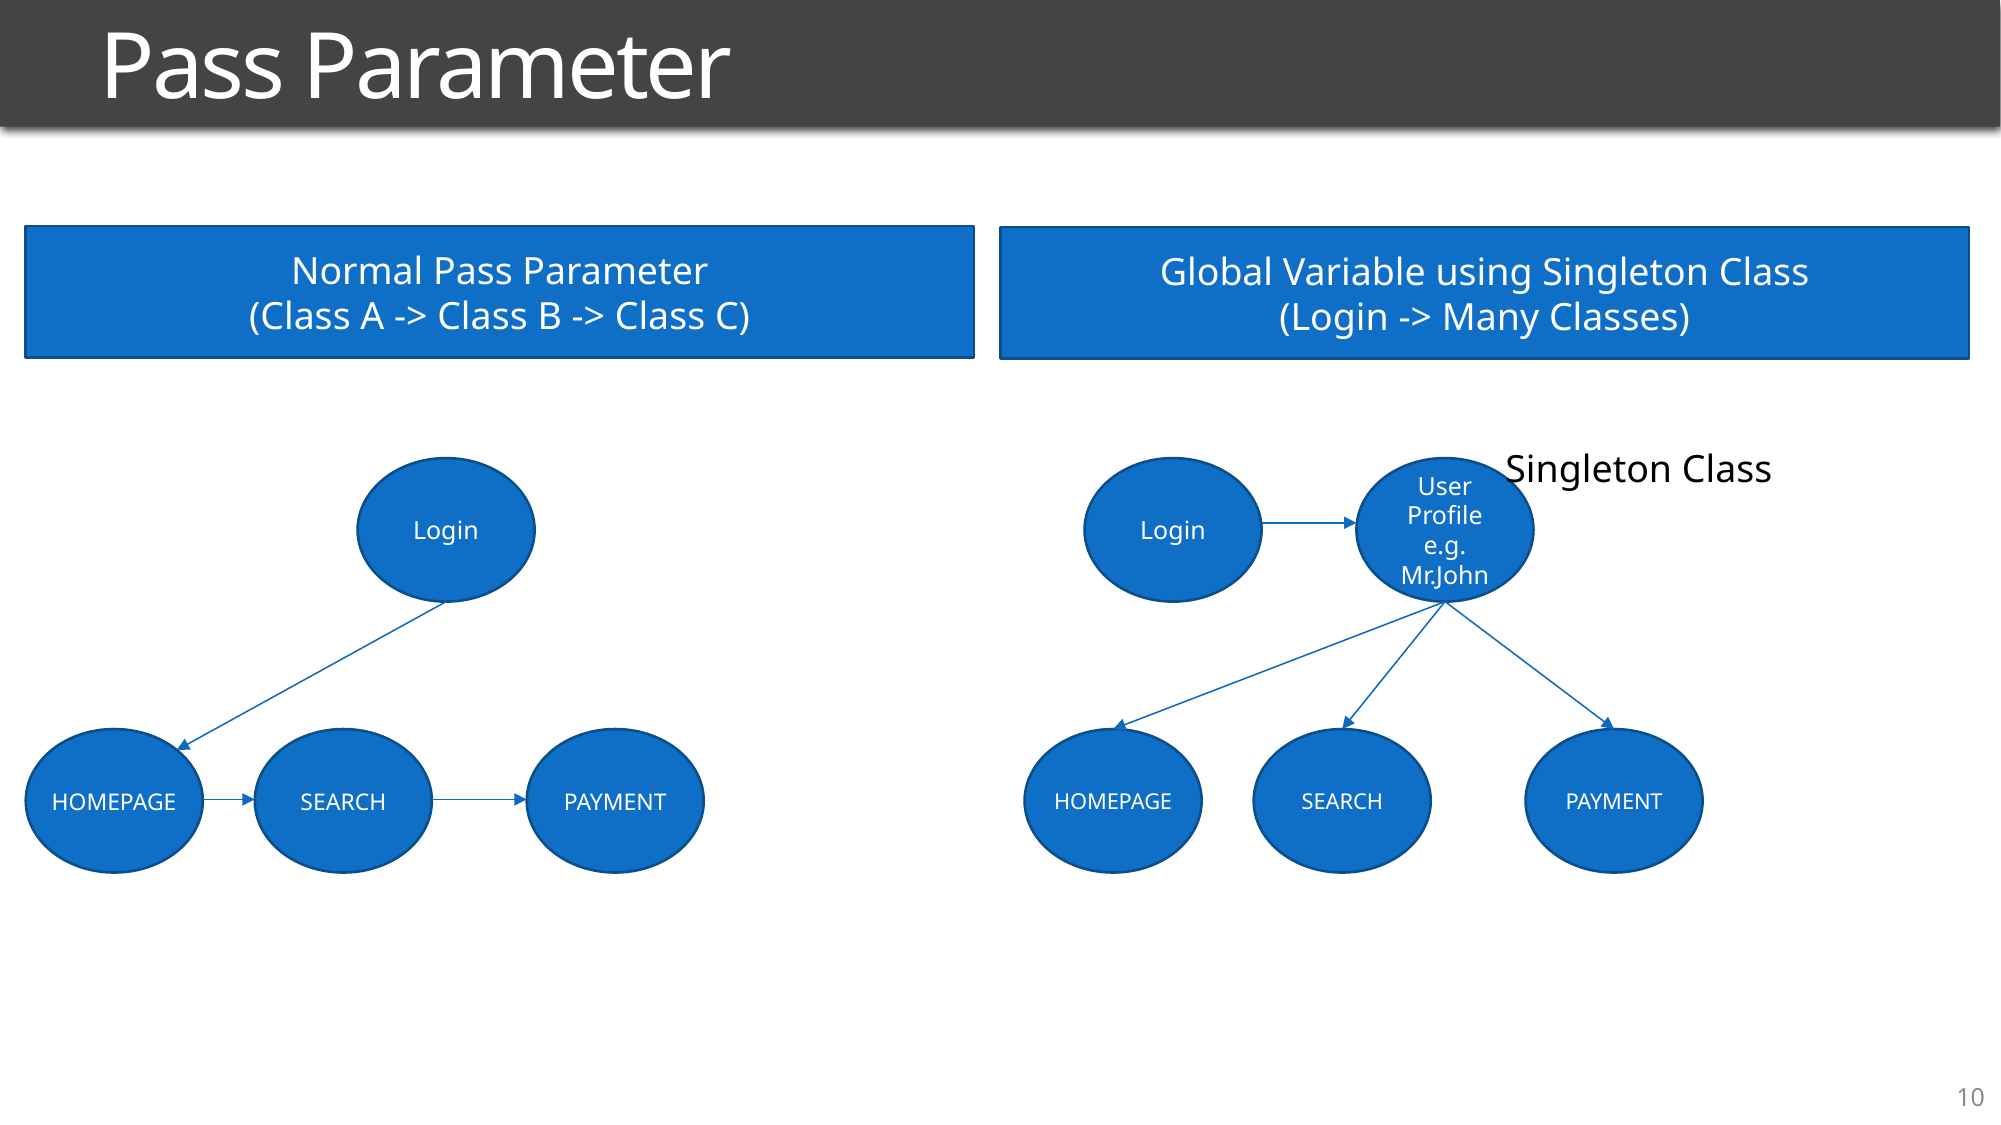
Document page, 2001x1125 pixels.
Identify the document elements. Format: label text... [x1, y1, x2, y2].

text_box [1112, 601, 1341, 730]
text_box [1444, 601, 1615, 730]
text_box SEARCH [253, 751, 434, 874]
text_box HOMEPAGE [24, 727, 205, 874]
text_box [1341, 601, 1444, 730]
text_box Login [1083, 456, 1263, 601]
text_box PAYMENT [525, 727, 706, 874]
text_box User Profile e.g. Mr.John [1355, 456, 1535, 601]
text_box HOMEPAGE [1023, 727, 1203, 874]
title Pass Parameter [99, 23, 1900, 107]
text_box Singleton Class [1490, 437, 1867, 498]
text_box PAYMENT [1524, 727, 1704, 874]
text_box Global Variable using Singleton Class (Login -> Many Classes) [999, 226, 1970, 360]
text_box Login [356, 456, 536, 603]
slide_number 10 [1850, 1072, 2000, 1125]
text_box SEARCH [1252, 730, 1433, 874]
text_box Normal Pass Parameter (Class A -> Class B -> Class C) [24, 225, 975, 359]
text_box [176, 601, 447, 751]
